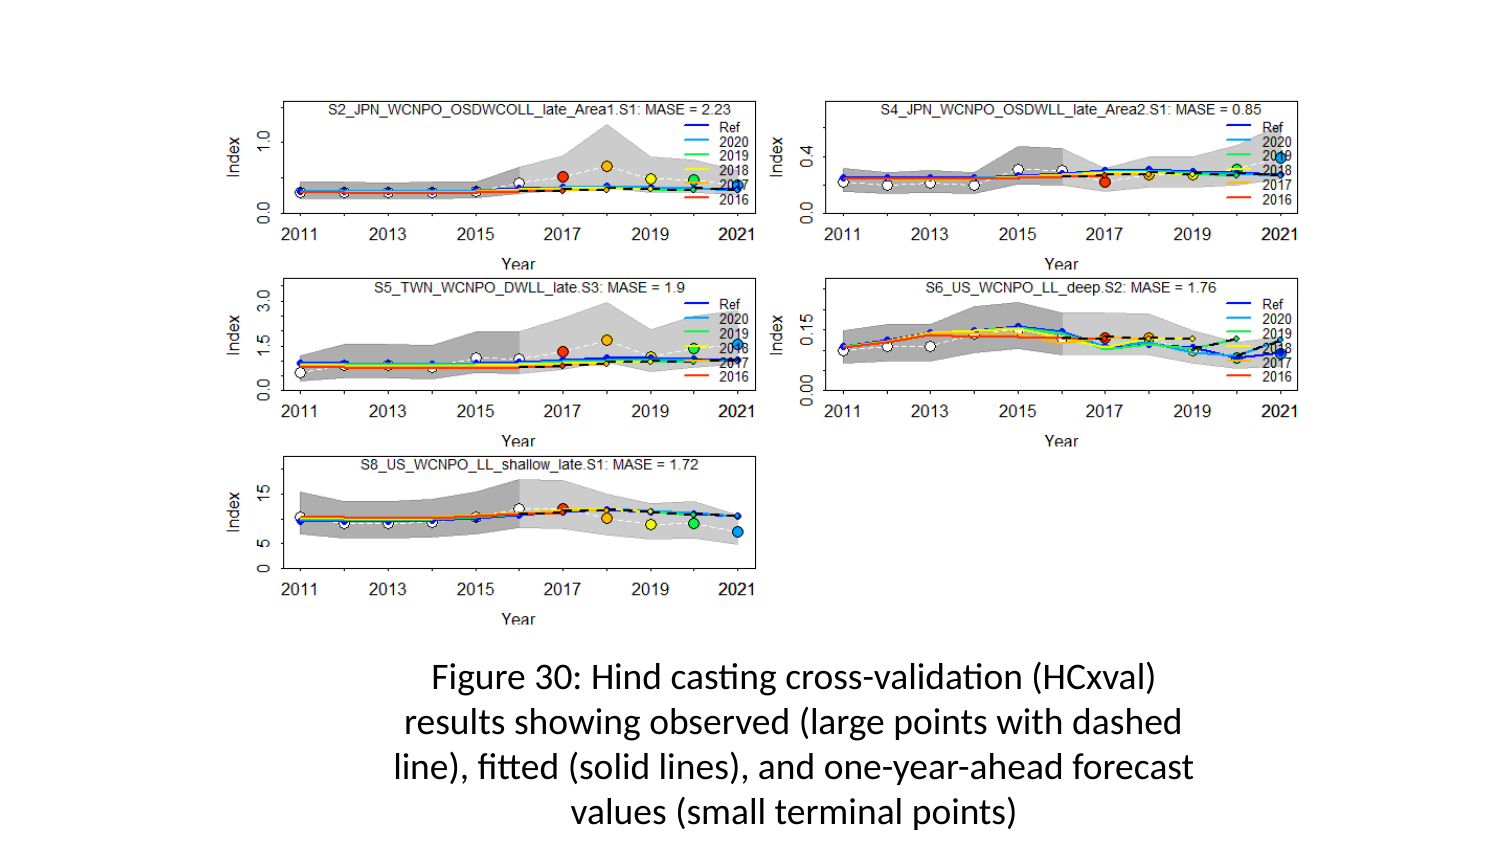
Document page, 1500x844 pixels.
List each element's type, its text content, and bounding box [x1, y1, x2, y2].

picture [213, 81, 1318, 634]
text_box Figure 30: Hind casting cross-validation (HCxval) results showing observed (large points with dashed line), fitted (solid lines), and one-year-ahead forecast values (small terminal points) [375, 644, 1213, 728]
